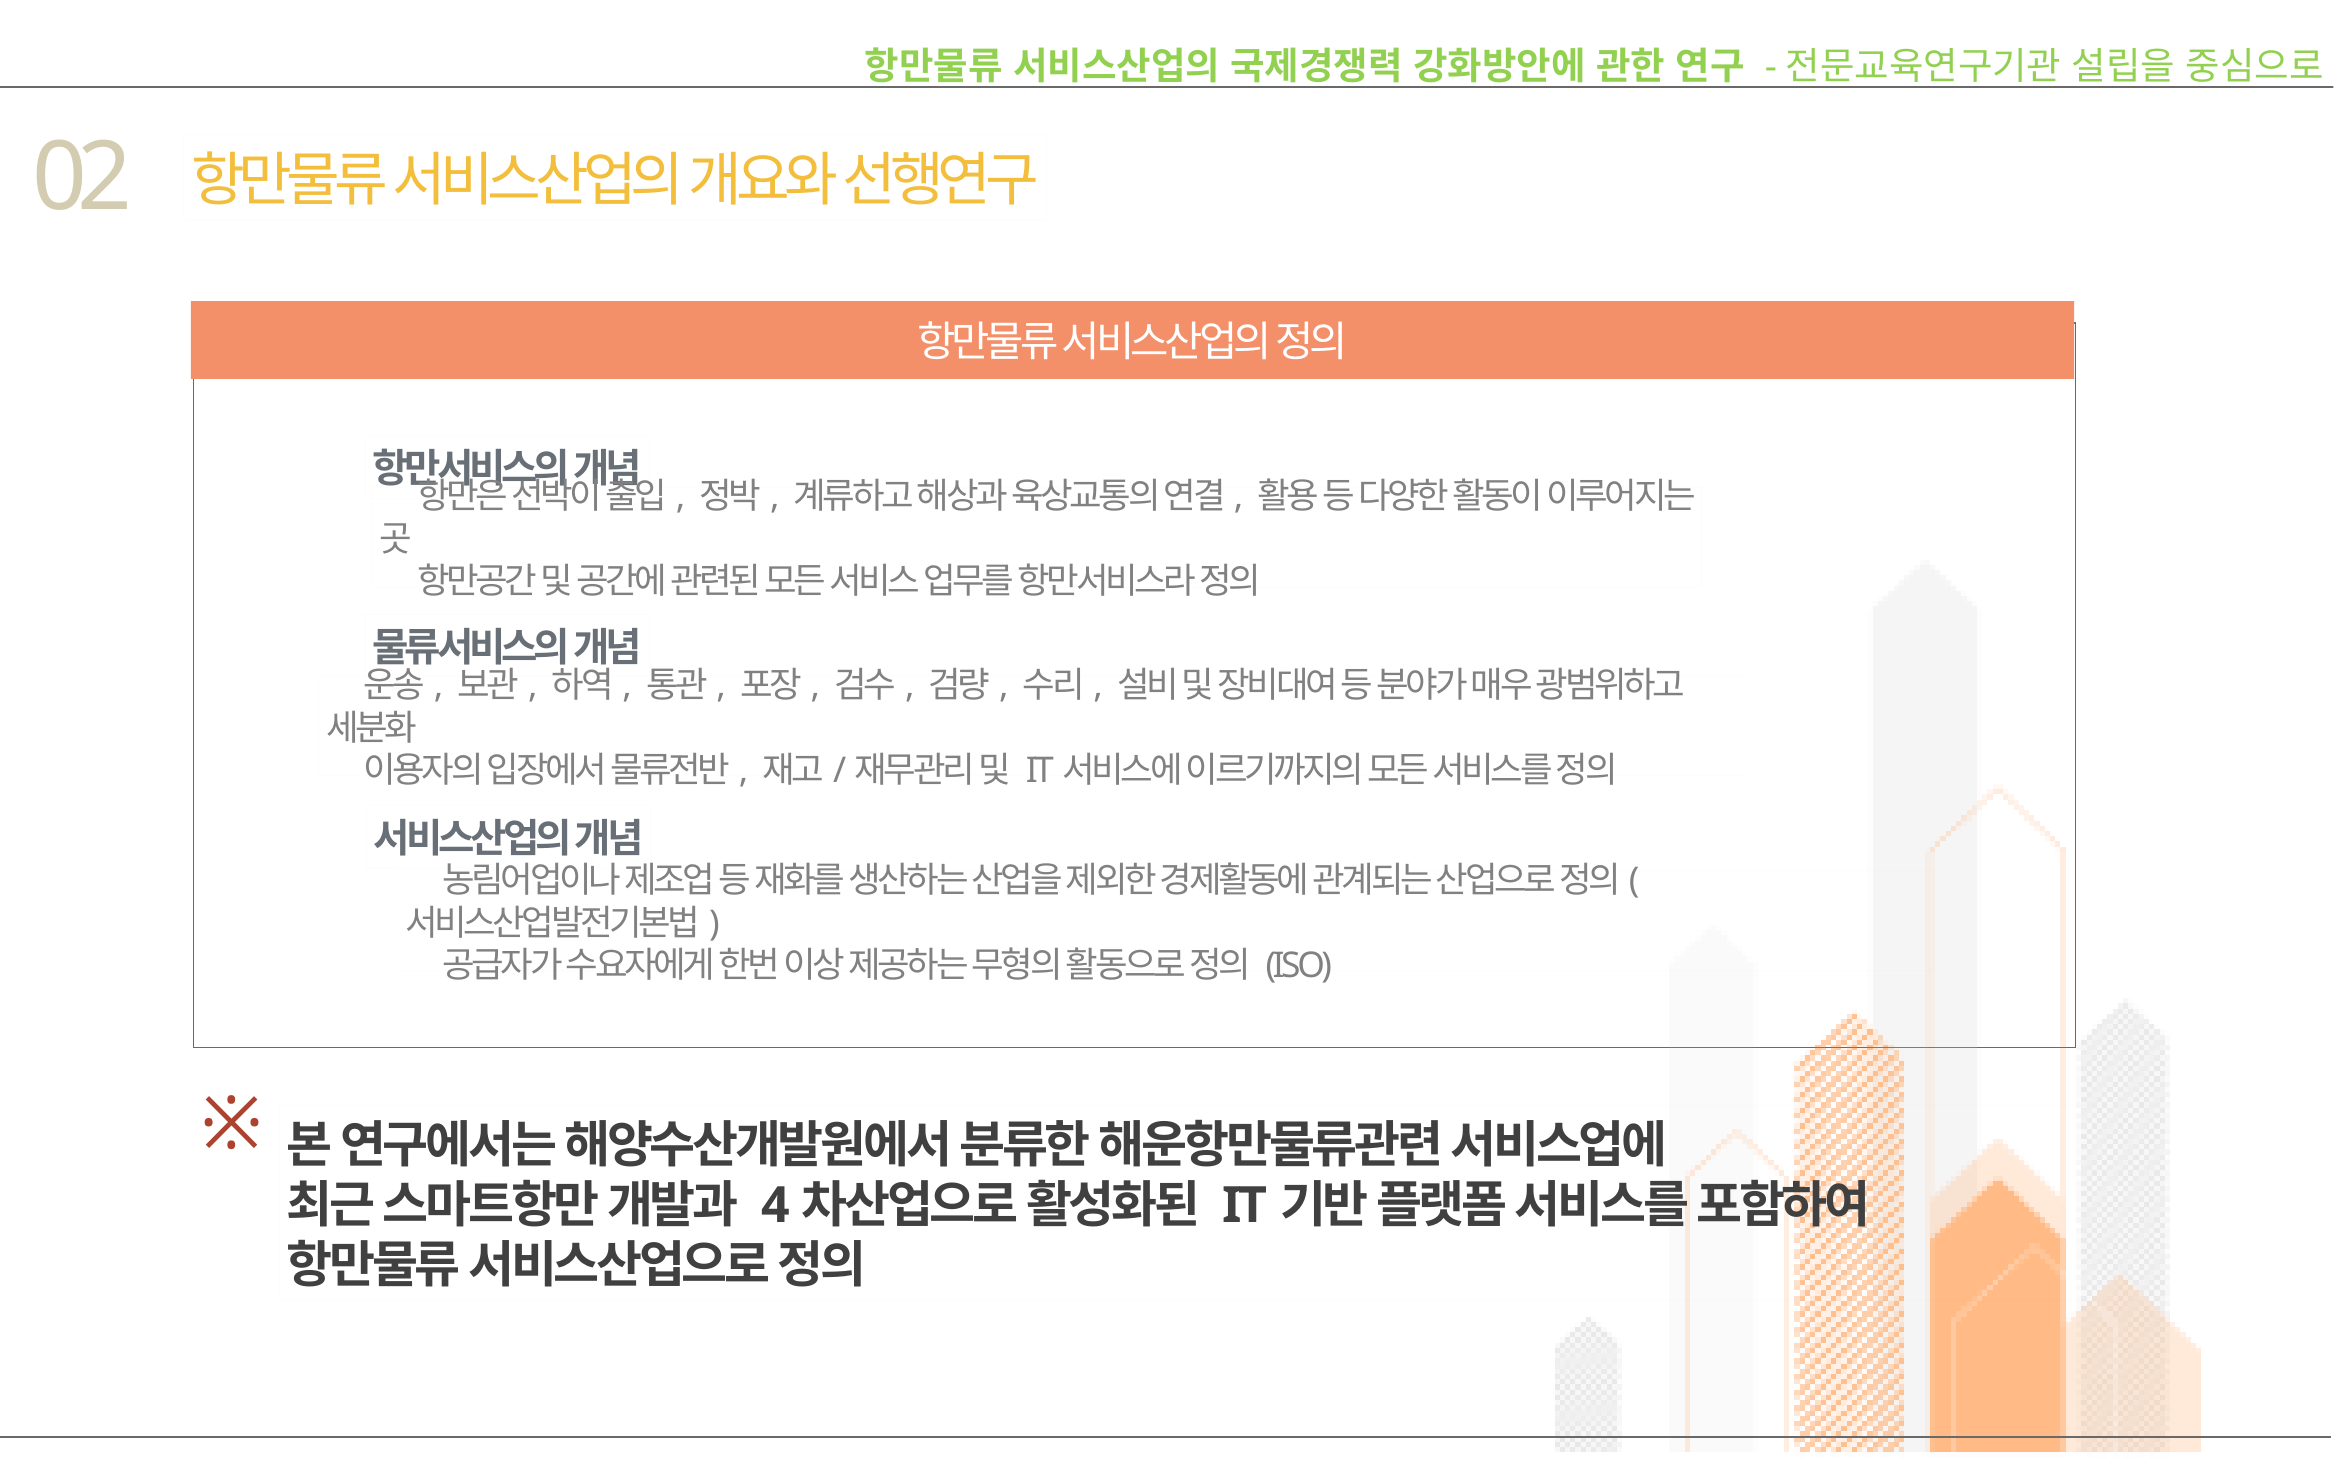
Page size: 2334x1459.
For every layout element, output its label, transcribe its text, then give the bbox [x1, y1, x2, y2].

text_box ※ [194, 1067, 271, 1171]
text_box 항만은 선박이 출입, 정박, 계류하고 해상과 육상교통의 연결, 활용 등 다양한 활동이 이루어지는 곳 항만공간 및 공간에 관련된 모든 서비스 업무를 항만서비스라 정의 [372, 487, 1702, 588]
picture [1555, 560, 2207, 1458]
text_box 항만물류 서비스산업의 국제경쟁력 강화방안에 관한 연구 -전문교육연구기관 설립을 중심으로 [448, 0, 2332, 95]
text_box 02 [25, 105, 141, 236]
text_box 항만서비스의 개념 [364, 435, 650, 499]
text_box 서비스산업의 개념 [366, 805, 652, 868]
text_box [193, 322, 2076, 1048]
text_box 본 연구에서는 해양수산개발원에서 분류한 해운항만물류관련 서비스업에 최근 스마트항만 개발과 4차산업으로 활성화된 IT기반 플랫폼 서비스를 포함하여 항만물류 서비스산업으로 정의 [279, 1105, 1549, 1301]
text_box 운송, 보관, 하역, 통관, 포장, 검수, 검량, 수리, 설비 및 장비대여 등 분야가 매우 광범위하고 세분화 이용자의 입장에서 물류전반, 재고/재무관리 및 IT서비스에 이르기까지의 모든 서비스를 정의 [318, 675, 1549, 776]
text_box 항만물류 서비스산업의 정의 [190, 301, 2075, 379]
text_box 물류서비스의 개념 [364, 614, 650, 675]
text_box 농림어업이나 제조업 등 재화를 생산하는 산업을 제외한 경제활동에 관계되는 산업으로 정의(서비스산업발전기본법) 공급자가 수요자에게 한번 이상 제공하는 무형의 활동으로 정의 (ISO) [397, 870, 1549, 971]
text_box 항만물류 서비스산업의 개요와 선행연구 [183, 134, 1047, 220]
